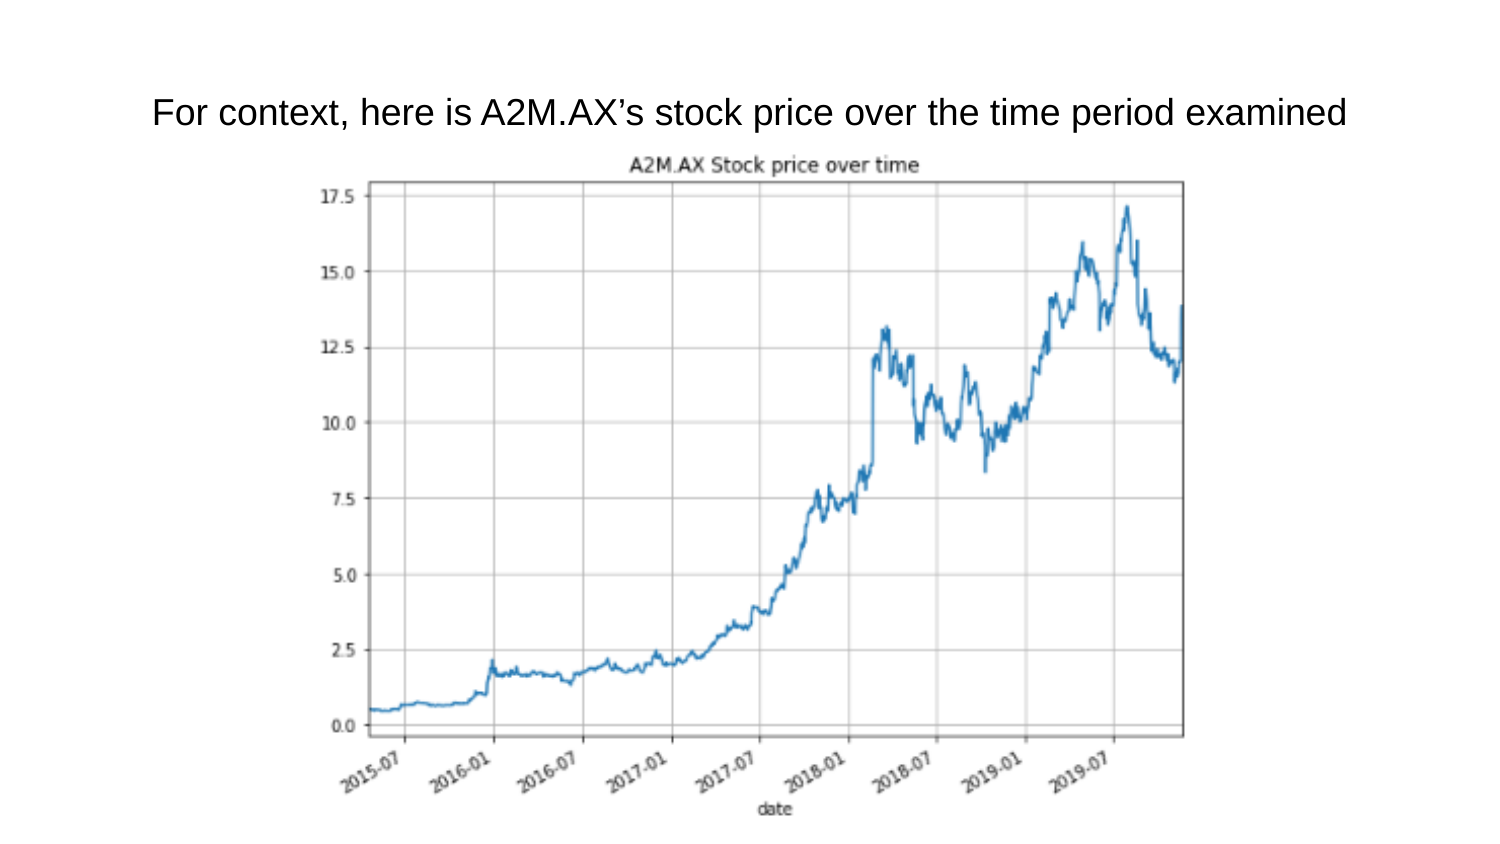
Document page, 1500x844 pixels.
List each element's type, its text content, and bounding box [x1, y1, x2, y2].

title For context, here is A2M.AX’s stock price over the time period examined [51, 72, 1449, 167]
picture [295, 143, 1205, 834]
